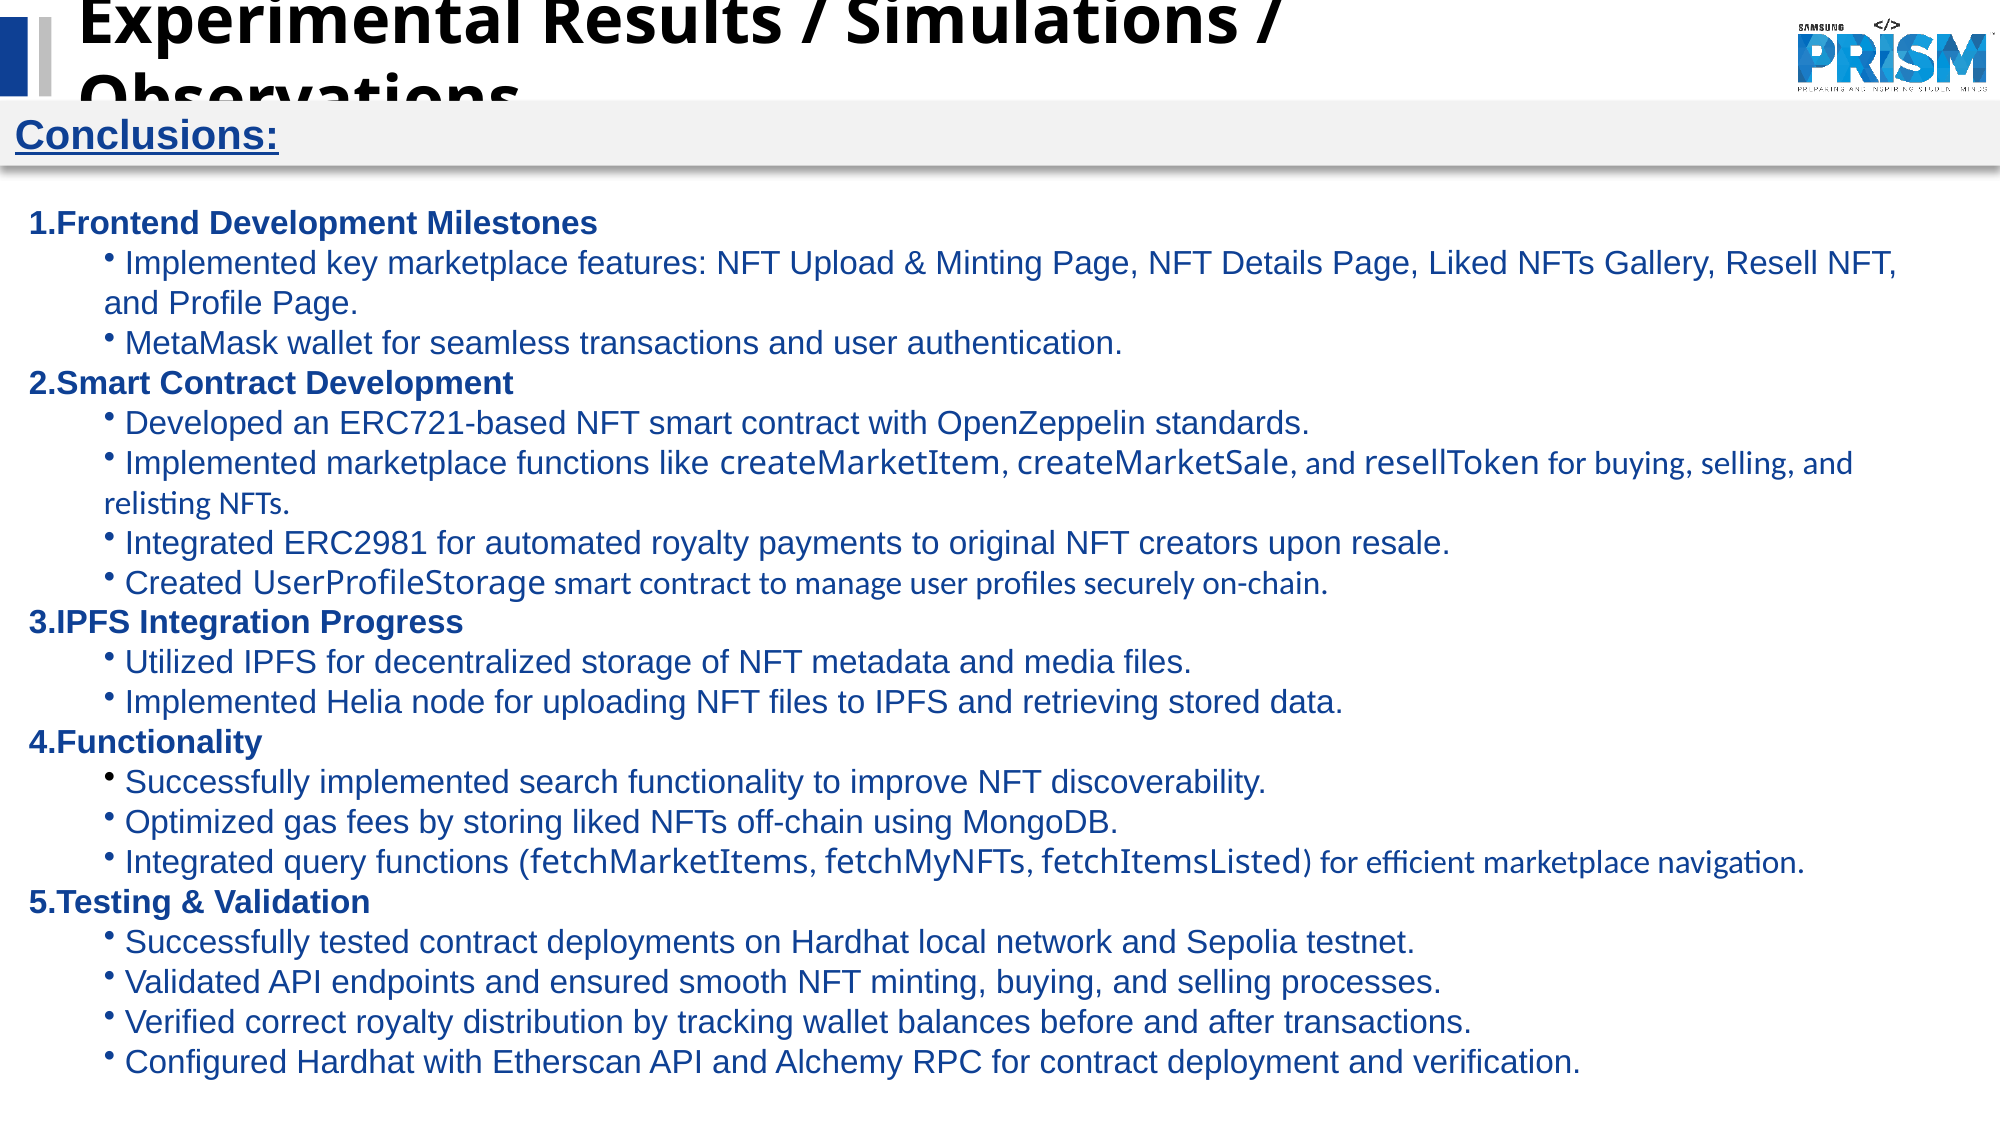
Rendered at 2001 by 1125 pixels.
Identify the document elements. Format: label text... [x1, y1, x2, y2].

text_box [0, 16, 29, 97]
picture [1794, 17, 2000, 96]
text_box Conclusions: [0, 100, 2000, 166]
text_box Experimental Results / Simulations / Observations [62, 0, 1605, 100]
text_box Frontend Development Milestones Implemented key marketplace features: NFT Upload & Minting Page, NFT Details Page, Liked NFTs Gallery, Resell NFT, and Profile Page. MetaMask wallet for seamless transactions and user authentication. Smart Contract Development Developed an ERC721-based NFT smart contract with OpenZeppelin standards. Implemented marketplace functions like createMarketItem, createMarketSale, and resellToken for buying, selling, and relisting NFTs. Integrated ERC2981 for automated royalty payments to original NFT creators upon resale. Created UserProfileStorage smart contract to manage user profiles securely on-chain. IPFS Integration Progress Utilized IPFS for decentralized storage of NFT metadata and media files. Implemented Helia node for uploading NFT files to IPFS and retrieving stored data. Functionality Successfully implemented search functionality to improve NFT discoverability. Optimized gas fees by storing liked NFTs off-chain using MongoDB. Integrated query functions (fetchMarketItems, fetchMyNFTs, fetchItemsListed) for efficient marketplace navigation. Testing & Validation Successfully tested contract deployments on Hardhat local network and Sepolia testnet. Validated API endpoints and ensured smooth NFT minting, buying, and selling processes. Verified correct royalty distribution by tracking wallet balances before and after transactions. Configured Hardhat with Etherscan API and Alchemy RPC for contract deployment and verification. [13, 193, 1923, 1125]
text_box [38, 16, 52, 97]
